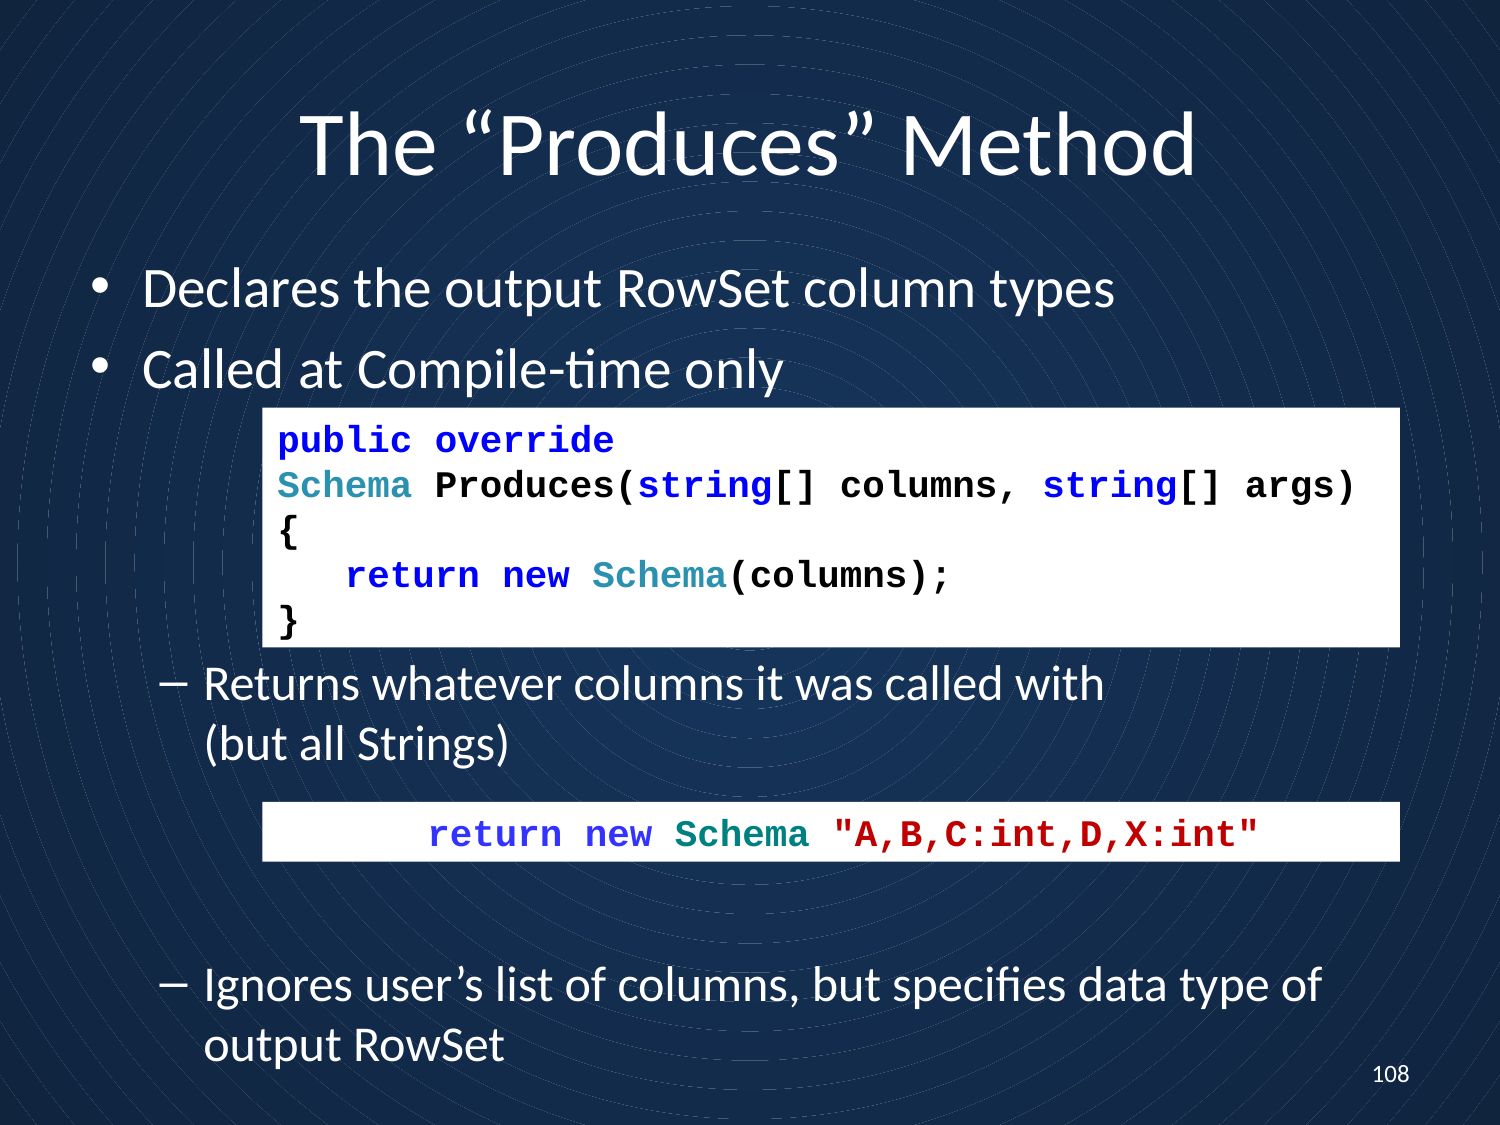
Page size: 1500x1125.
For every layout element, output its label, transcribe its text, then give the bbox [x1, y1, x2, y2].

text_box [225, 549, 233, 611]
slide_number 108 [1074, 1042, 1425, 1103]
text_box public override Schema Produces(string[] columns, string[] args) { return new Schema(columns); } [262, 407, 1400, 648]
text_box return new Schema("A,B,C:int,D,X:int"); [262, 801, 1400, 862]
list Declares the output RowSet column types Called at Compile-time only Returns whatever columns it was called with (but all Strings) Ignores user’s list of columns, but specifies data type of output RowSet [75, 243, 1425, 1088]
title The “Produces” Method [75, 45, 1425, 233]
